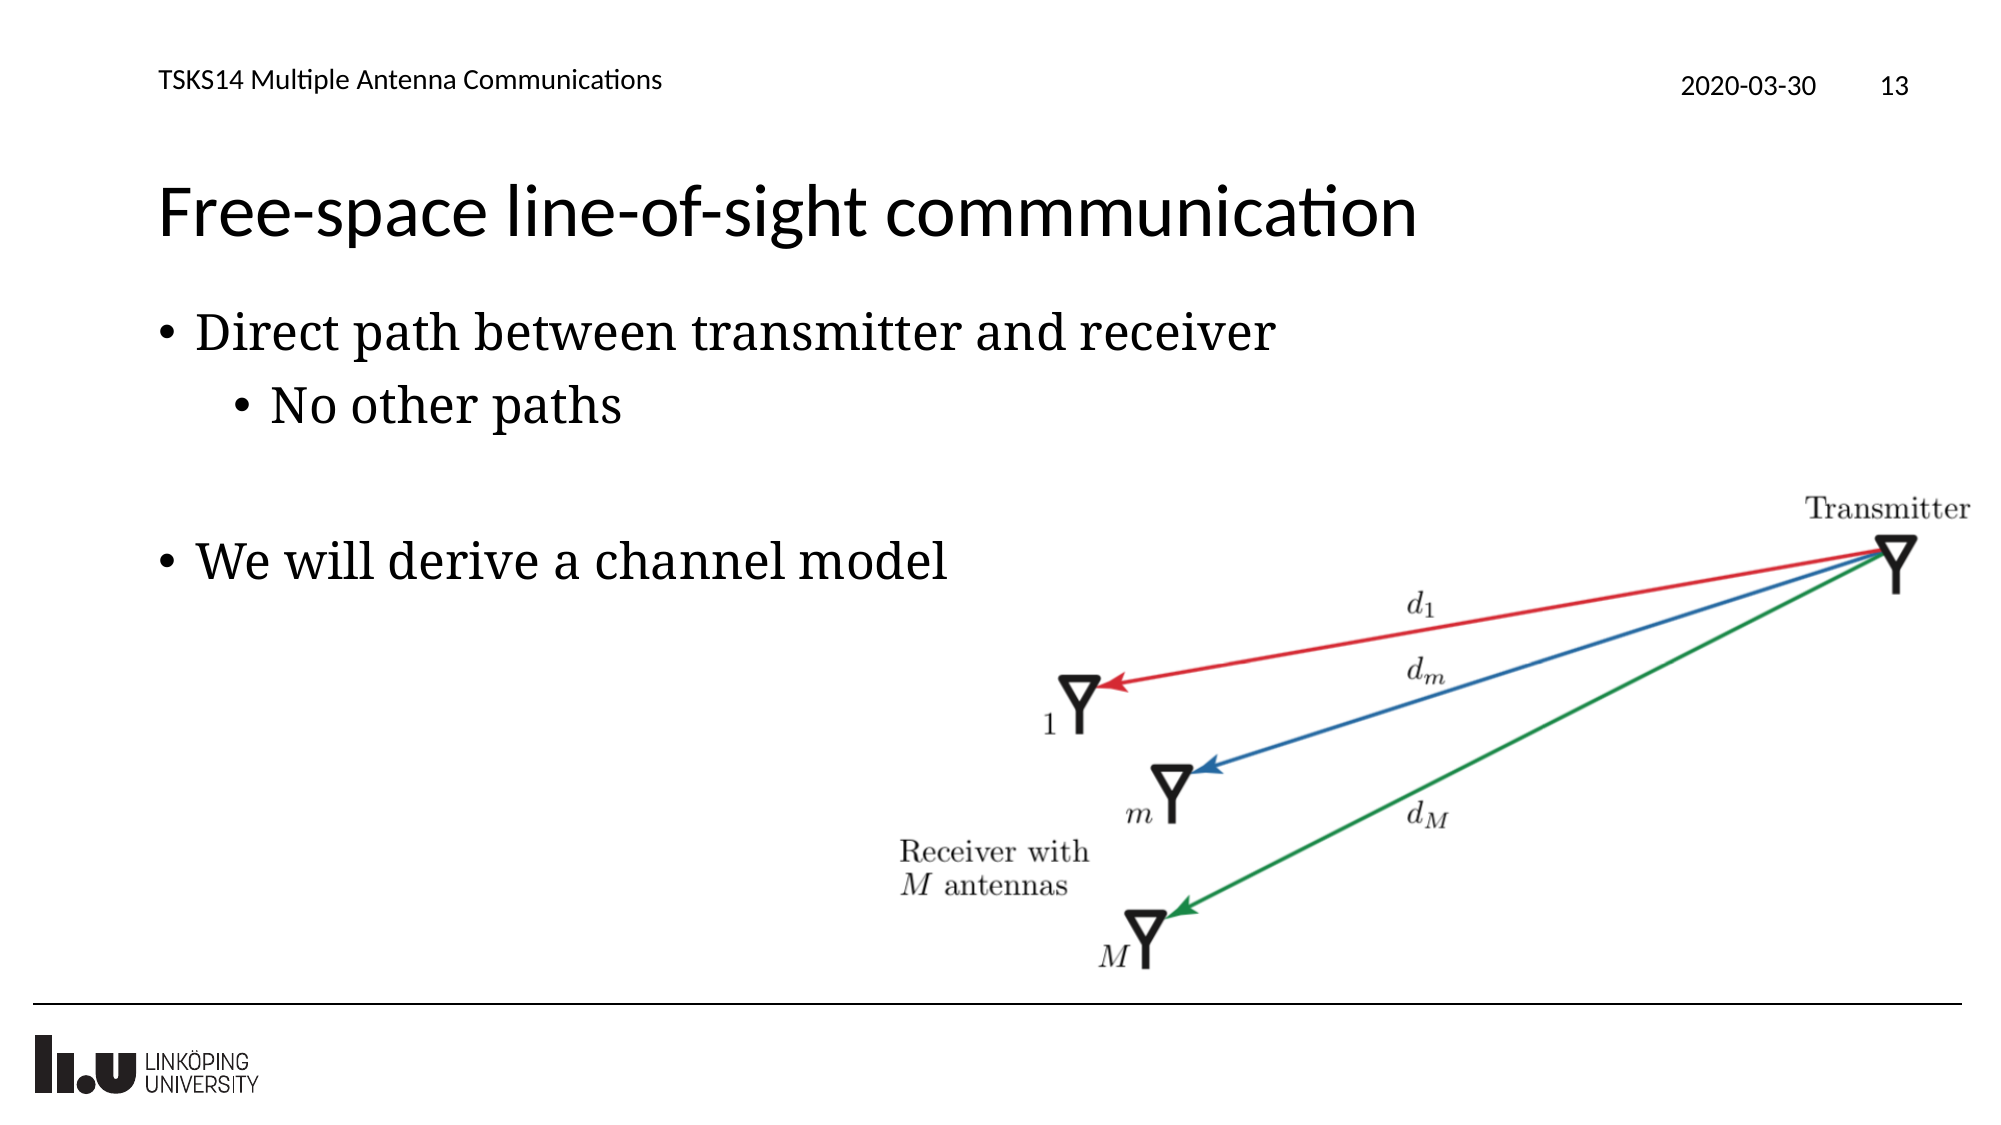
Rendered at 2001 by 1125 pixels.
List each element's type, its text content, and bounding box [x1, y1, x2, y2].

picture [877, 481, 2000, 986]
title Free-space line-of-sight commmunication [143, 163, 1924, 300]
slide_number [1518, 59, 1802, 103]
footer TSKS14 Multiple Antenna Communications [143, 59, 1484, 103]
slide_number 13 [1802, 59, 1924, 103]
list Direct path between transmitter and receiver No other paths We will derive a channel model [143, 300, 1924, 968]
